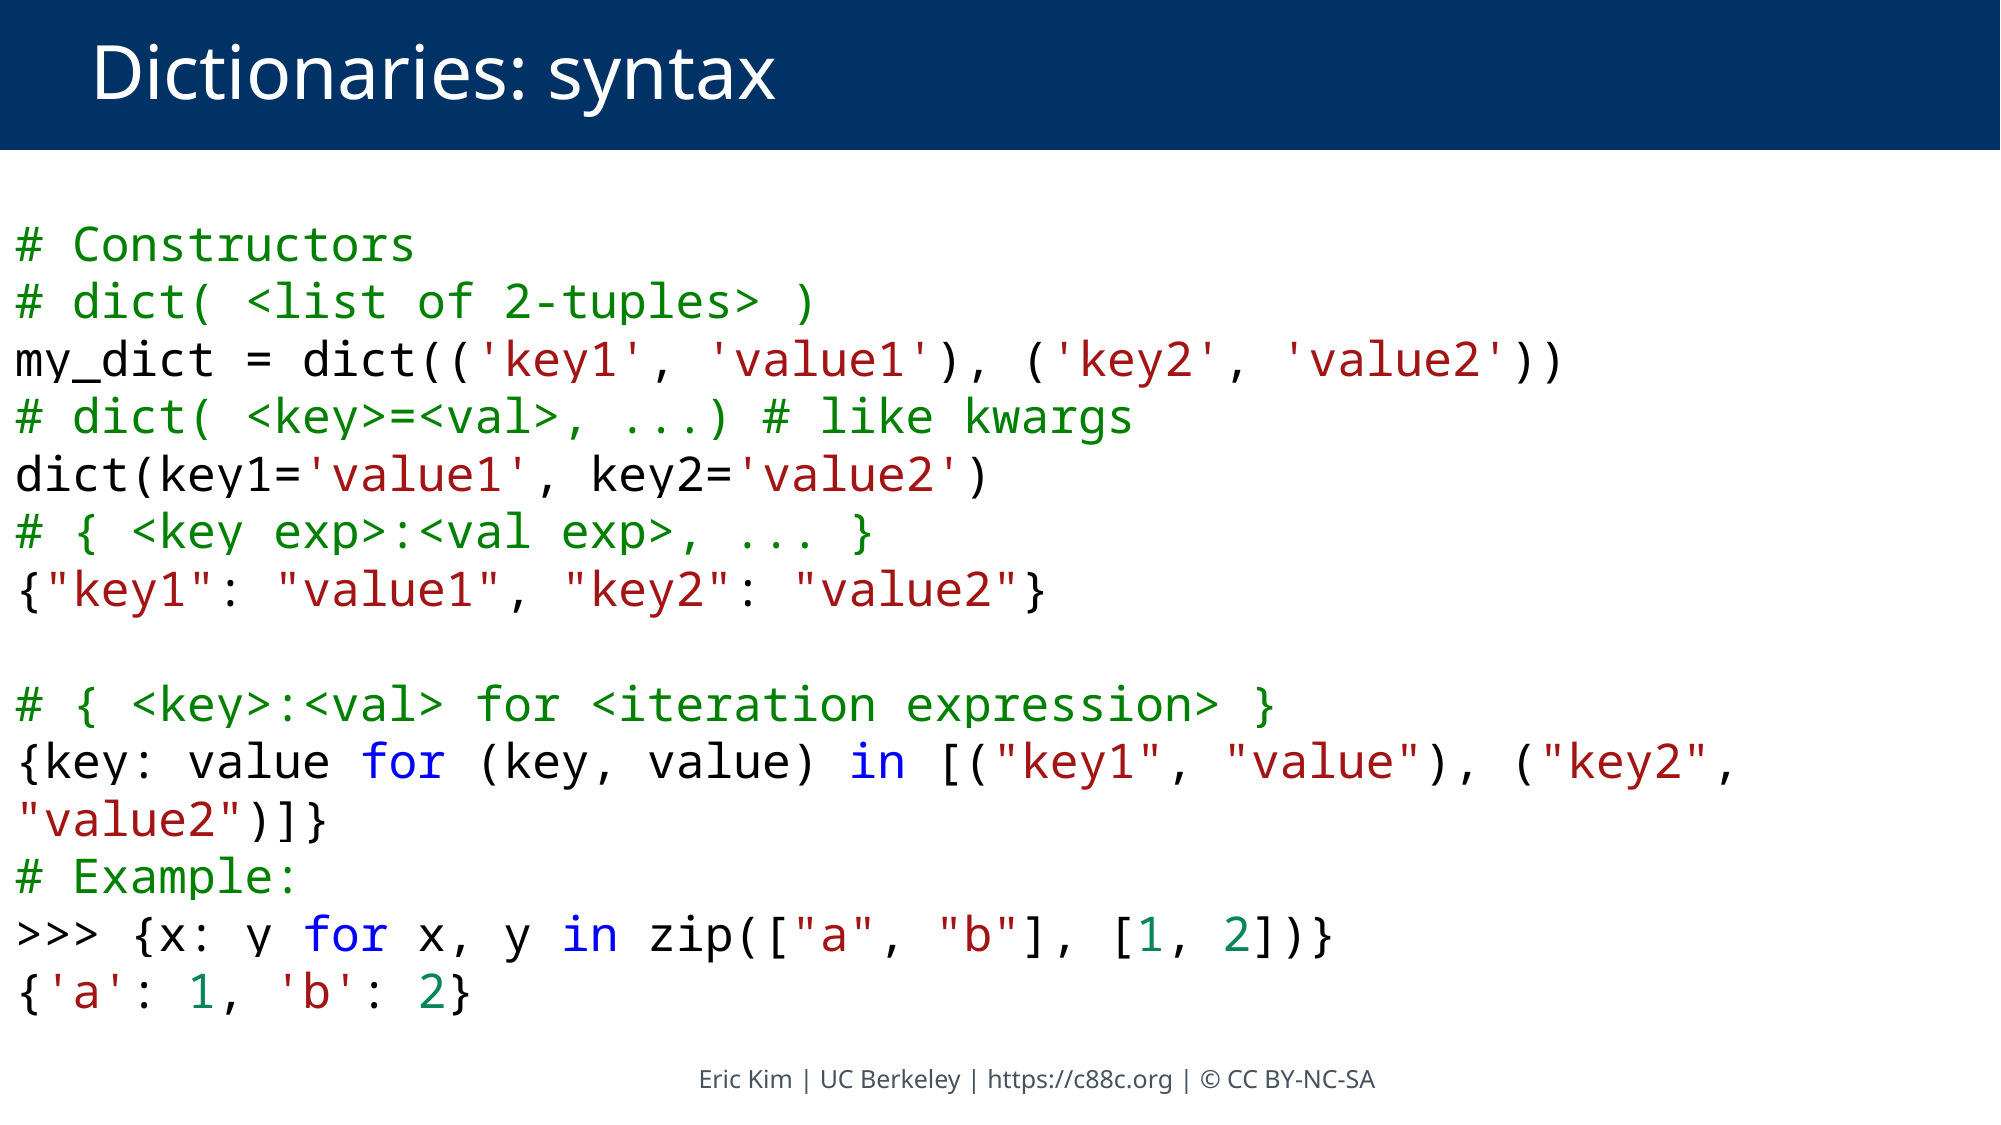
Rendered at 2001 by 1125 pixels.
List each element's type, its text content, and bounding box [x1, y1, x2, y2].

title Dictionaries: syntax [0, 0, 2000, 152]
text_box # Constructors # dict( <list of 2-tuples> ) my_dict = dict(('key1', 'value1'), ('key2', 'value2')) # dict( <key>=<val>, ...) # like kwargs dict(key1='value1', key2='value2') # { <key exp>:<val exp>, ... } {"key1": "value1", "key2": "value2"} # { <key>:<val> for <iteration expression> } {key: value for (key, value) in [("key1", "value"), ("key2", "value2")]} # Example: >>> {x: y for x, y in zip(["a", "b"], [1, 2])} {'a': 1, 'b': 2} [0, 206, 2000, 1083]
footer Eric Kim | UC Berkeley | https://c88c.org | © CC BY-NC-SA [662, 1083, 1413, 1106]
